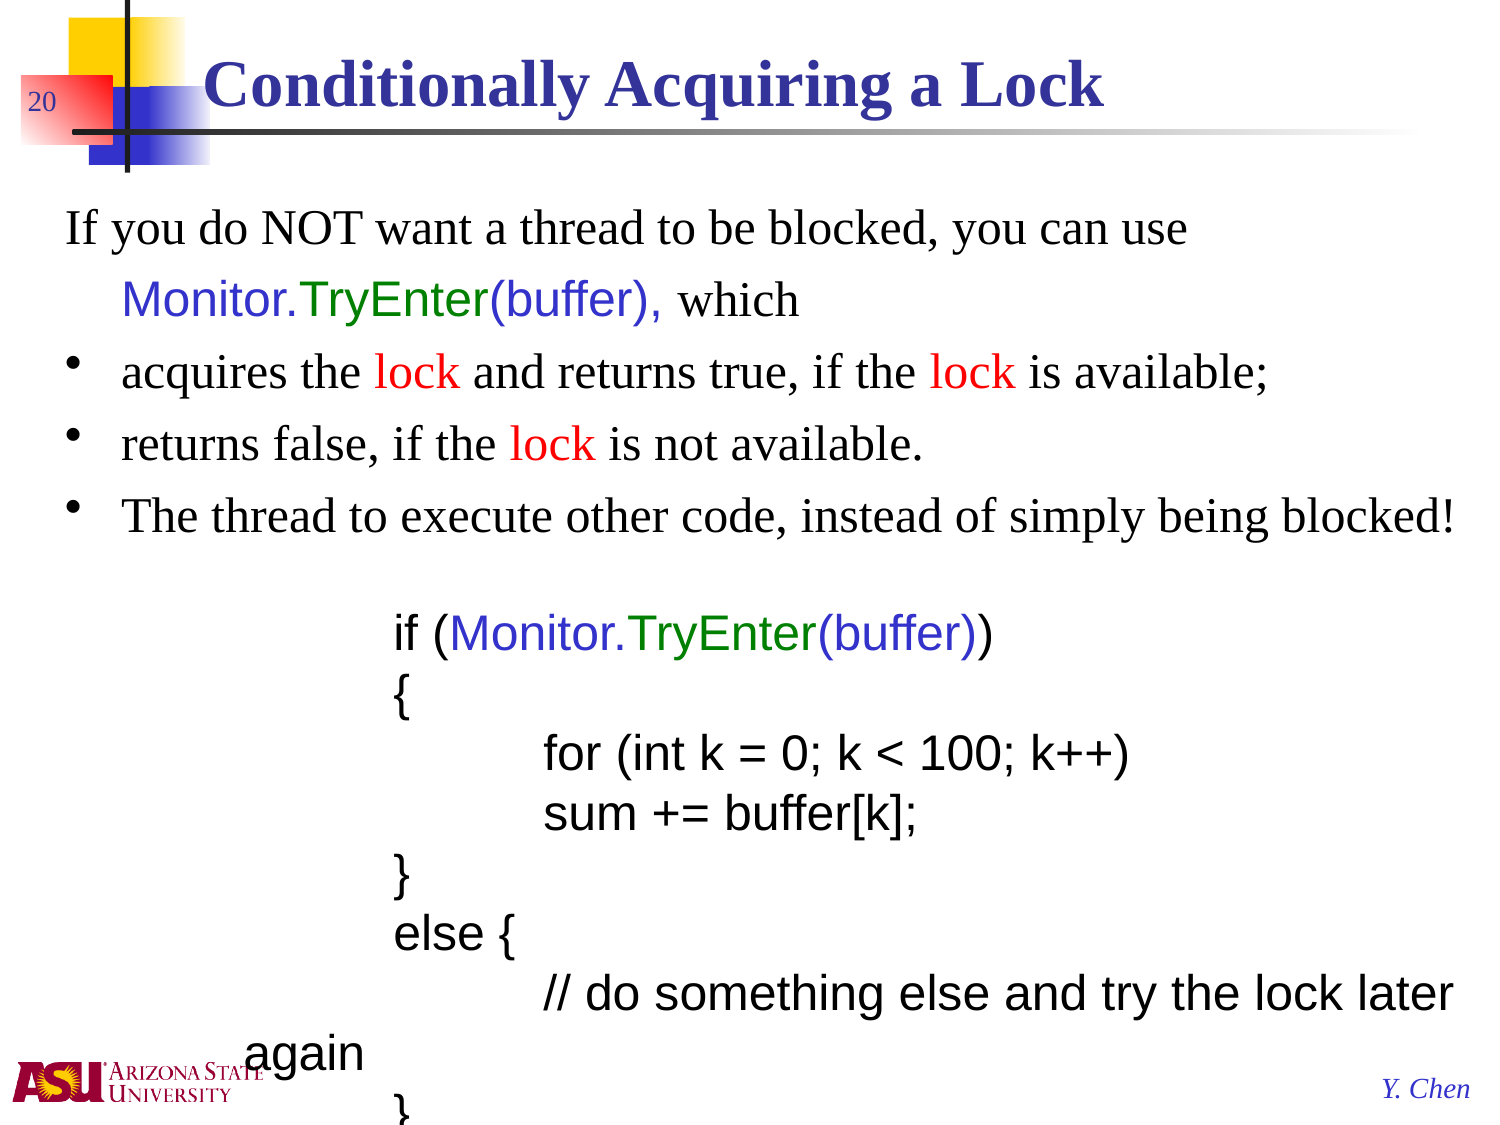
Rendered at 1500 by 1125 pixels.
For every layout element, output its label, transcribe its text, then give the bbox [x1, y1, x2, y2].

text_box if (Monitor.TryEnter(buffer)) { for (int k = 0; k < 100; k++) sum += buffer[k]; } else { // do something else and try the lock later again } [172, 593, 1488, 1125]
slide_number 20 [12, 49, 187, 126]
picture [12, 1062, 172, 1102]
text_box If you do NOT want a thread to be blocked, you can use Monitor.TryEnter(buffer), which acquires the lock and returns true, if the lock is available; returns false, if the lock is not available. The thread to execute other code, instead of simply being blocked! [49, 174, 1475, 550]
title Conditionally Acquiring a Lock [187, 24, 1488, 128]
